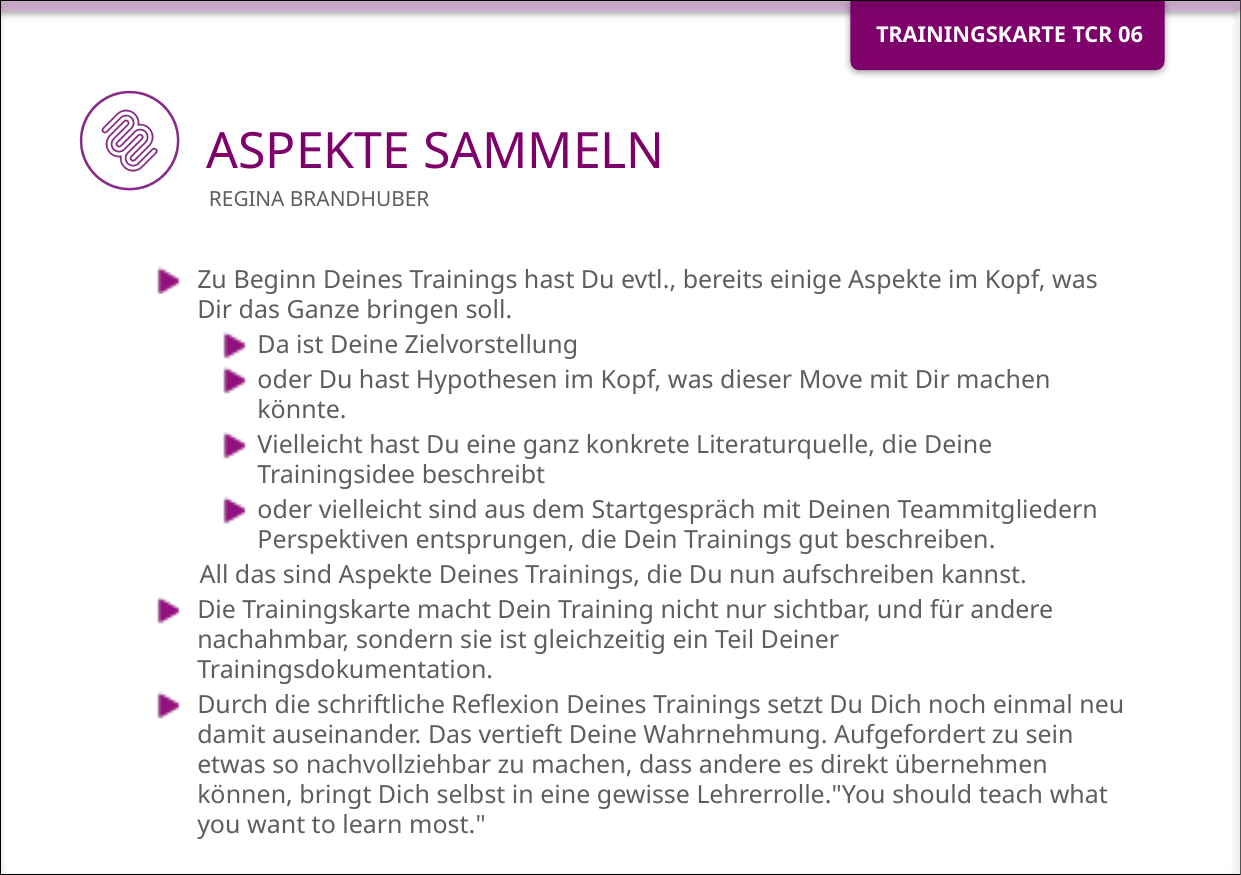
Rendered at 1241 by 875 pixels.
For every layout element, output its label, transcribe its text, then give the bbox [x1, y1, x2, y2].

title ASPEKTE SAMMELN [191, 111, 1026, 187]
subtitle Regina Brandhuber [195, 178, 1065, 256]
list Zu Beginn Deines Trainings hast Du evtl., bereits einige Aspekte im Kopf, was Dir das Ganze bringen soll. Da ist Deine Zielvorstellung oder Du hast Hypothesen im Kopf, was dieser Move mit Dir machen könnte. Vielleicht hast Du eine ganz konkrete Literaturquelle, die Deine Trainingsidee beschreibt oder vielleicht sind aus dem Startgespräch mit Deinen Teammitgliedern Perspektiven entsprungen, die Dein Trainings gut beschreiben. All das sind Aspekte Deines Trainings, die Du nun aufschreiben kannst. Die Trainingskarte macht Dein Training nicht nur sichtbar, und für andere nachahmbar, sondern sie ist gleichzeitig ein Teil Deiner Trainingsdokumentation. Durch die schriftliche Reflexion Deines Trainings setzt Du Dich noch einmal neu damit auseinander. Das vertieft Deine Wahrnehmung. Aufgefordert zu sein etwas so nachvollziehbar zu machen, dass andere es direkt übernehmen können, bringt Dich selbst in eine gewisse Lehrerrolle."You should teach what you want to learn most." [140, 257, 1144, 772]
